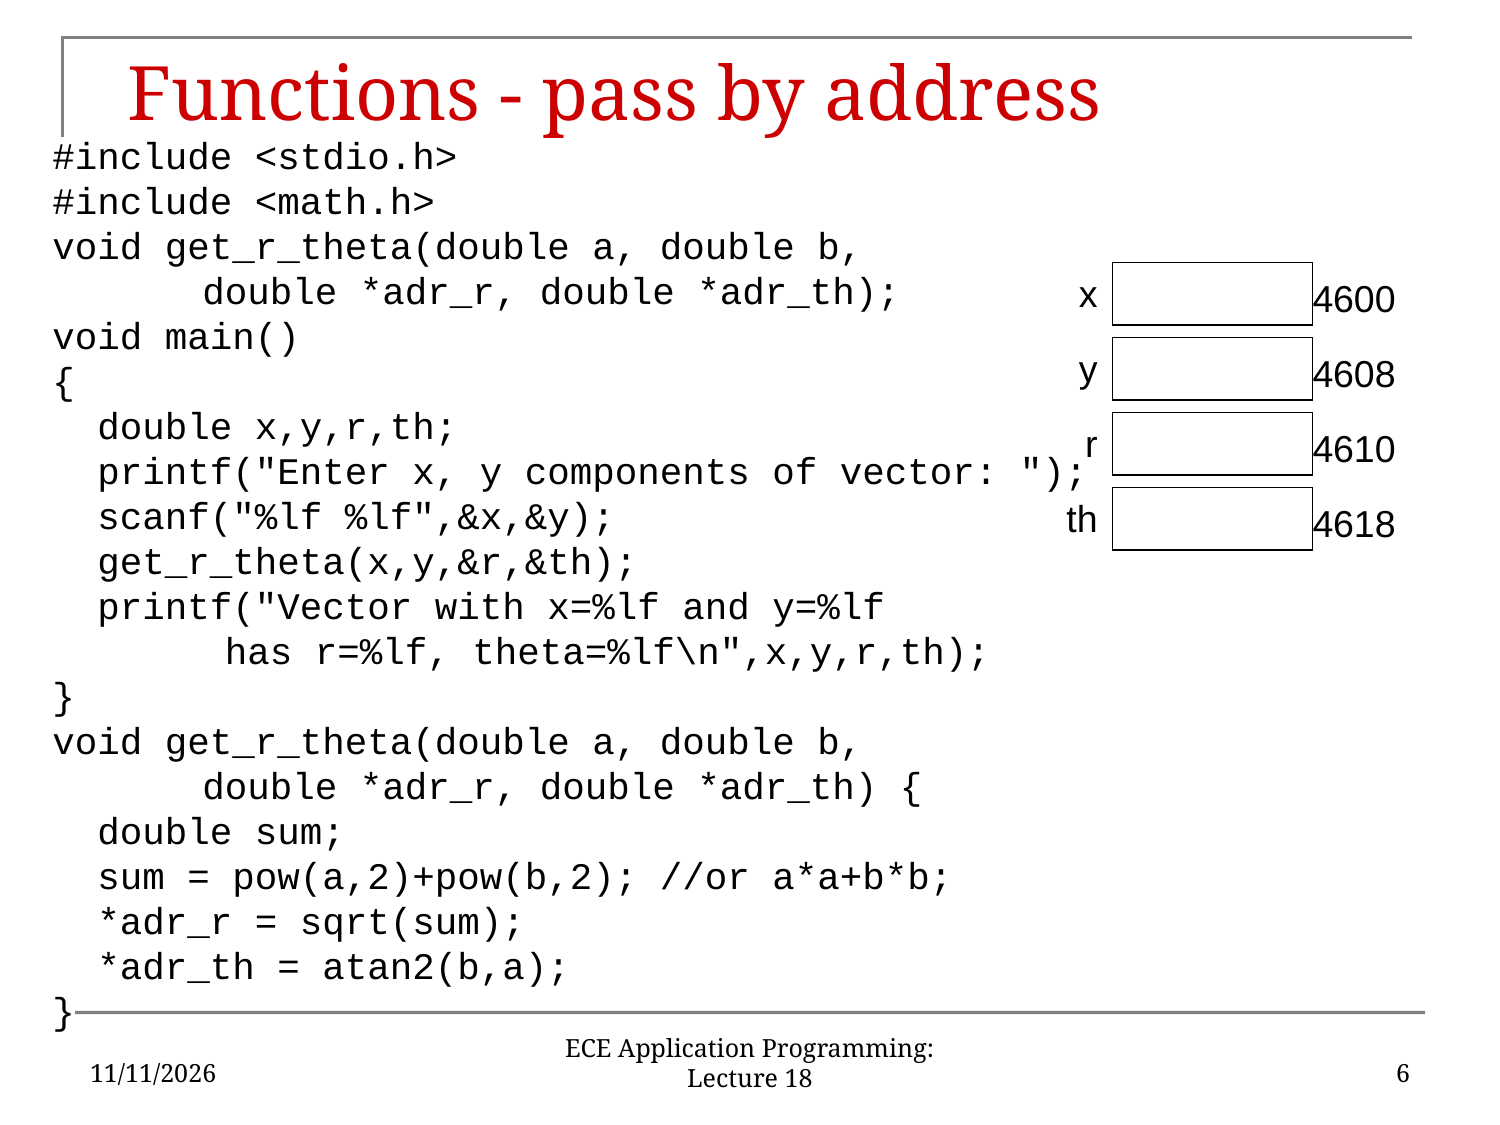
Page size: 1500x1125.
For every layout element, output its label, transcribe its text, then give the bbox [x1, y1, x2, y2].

text_box #include <stdio.h> #include <math.h> void get_r_theta(double a, double b, double *adr_r, double *adr_th); void main() { double x,y,r,th; printf("Enter x, y components of vector: "); scanf("%lf %lf",&x,&y); get_r_theta(x,y,&r,&th); printf("Vector with x=%lf and y=%lf has r=%lf, theta=%lf\n",x,y,r,th); } void get_r_theta(double a, double b, double *adr_r, double *adr_th) { double sum; sum = pow(a,2)+pow(b,2); //or a*a+b*b; *adr_r = sqrt(sum); *adr_th = atan2(b,a); } [37, 124, 1413, 1040]
text_box [1112, 337, 1313, 400]
text_box [1112, 262, 1313, 325]
text_box y [1049, 337, 1112, 398]
text_box 4600 [1312, 275, 1425, 321]
text_box [1112, 412, 1313, 475]
title Functions - pass by address [112, 37, 1388, 124]
text_box x [1049, 262, 1112, 323]
text_box 4610 [1312, 425, 1425, 471]
text_box [1112, 487, 1313, 550]
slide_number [74, 1023, 426, 1100]
text_box 4608 [1312, 350, 1425, 396]
text_box 4618 [1312, 500, 1425, 546]
footer ECE Application Programming: Lecture 18 [512, 1024, 988, 1101]
text_box r [1049, 412, 1112, 473]
slide_number 6 [1074, 1023, 1426, 1100]
text_box th [1049, 487, 1112, 548]
